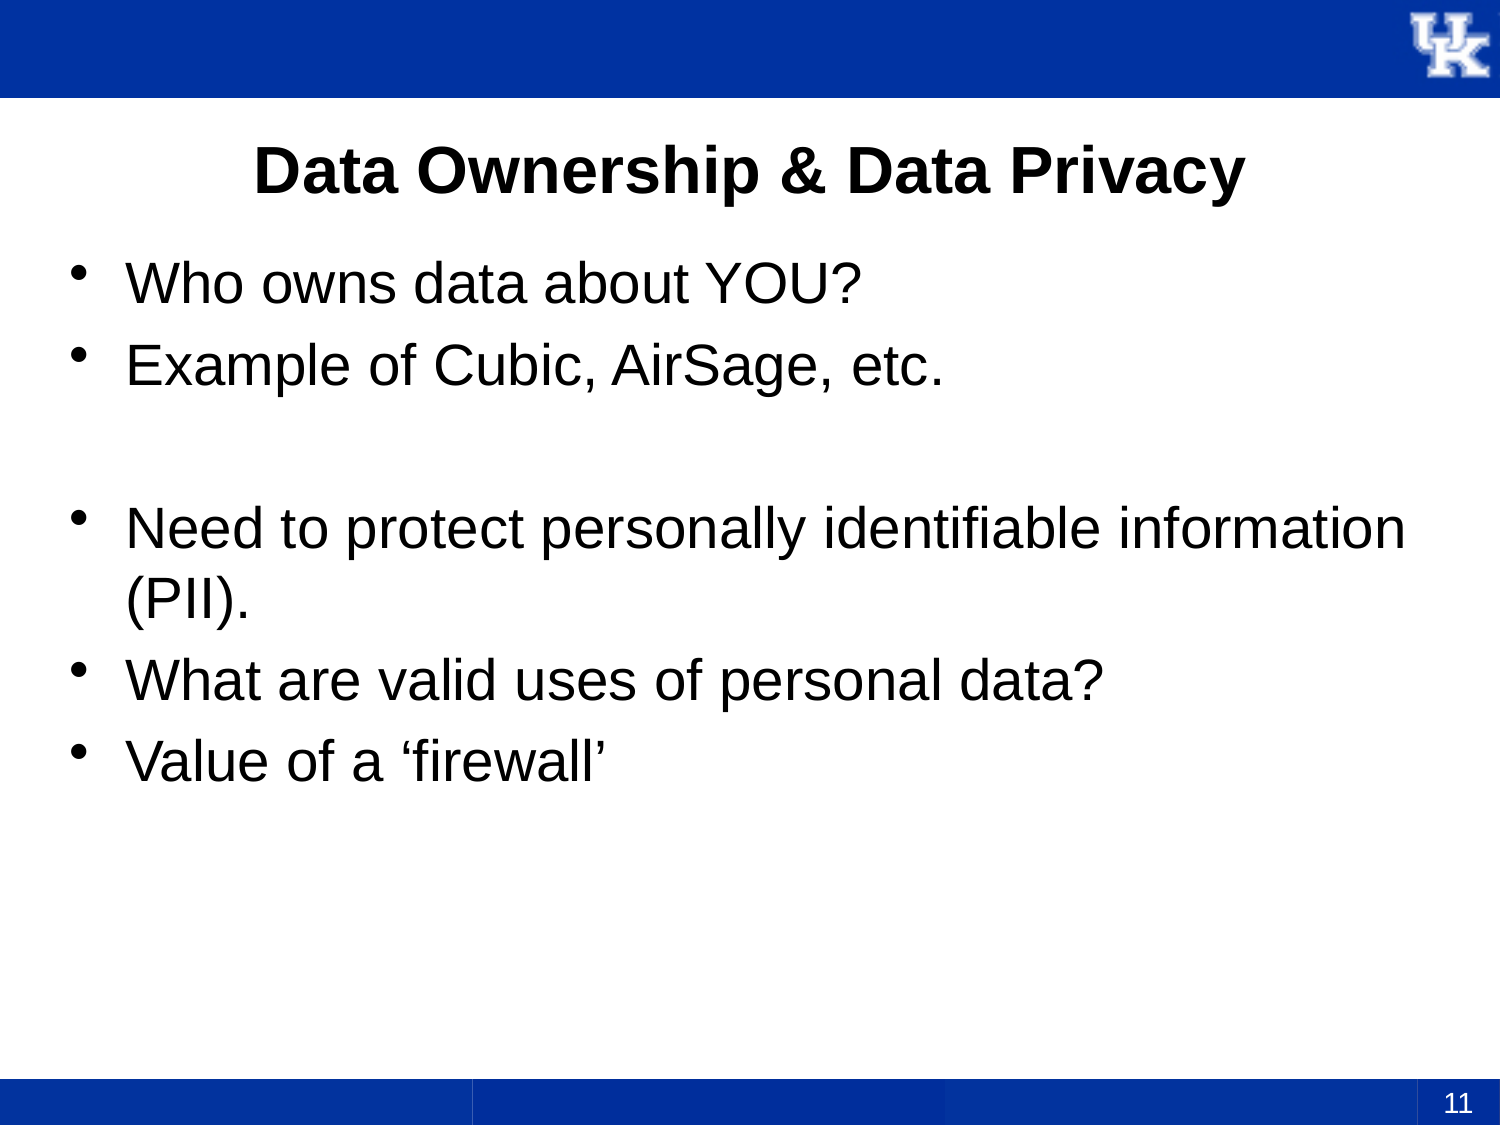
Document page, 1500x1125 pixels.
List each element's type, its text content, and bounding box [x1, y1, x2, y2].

picture [0, 0, 1500, 98]
slide_number 11 [1417, 1079, 1500, 1125]
title Data Ownership & Data Privacy [53, 119, 1448, 209]
list Who owns data about YOU? Example of Cubic, AirSage, etc. Need to protect personally identifiable information (PII). What are valid uses of personal data? Value of a ‘firewall’ [53, 237, 1448, 1040]
